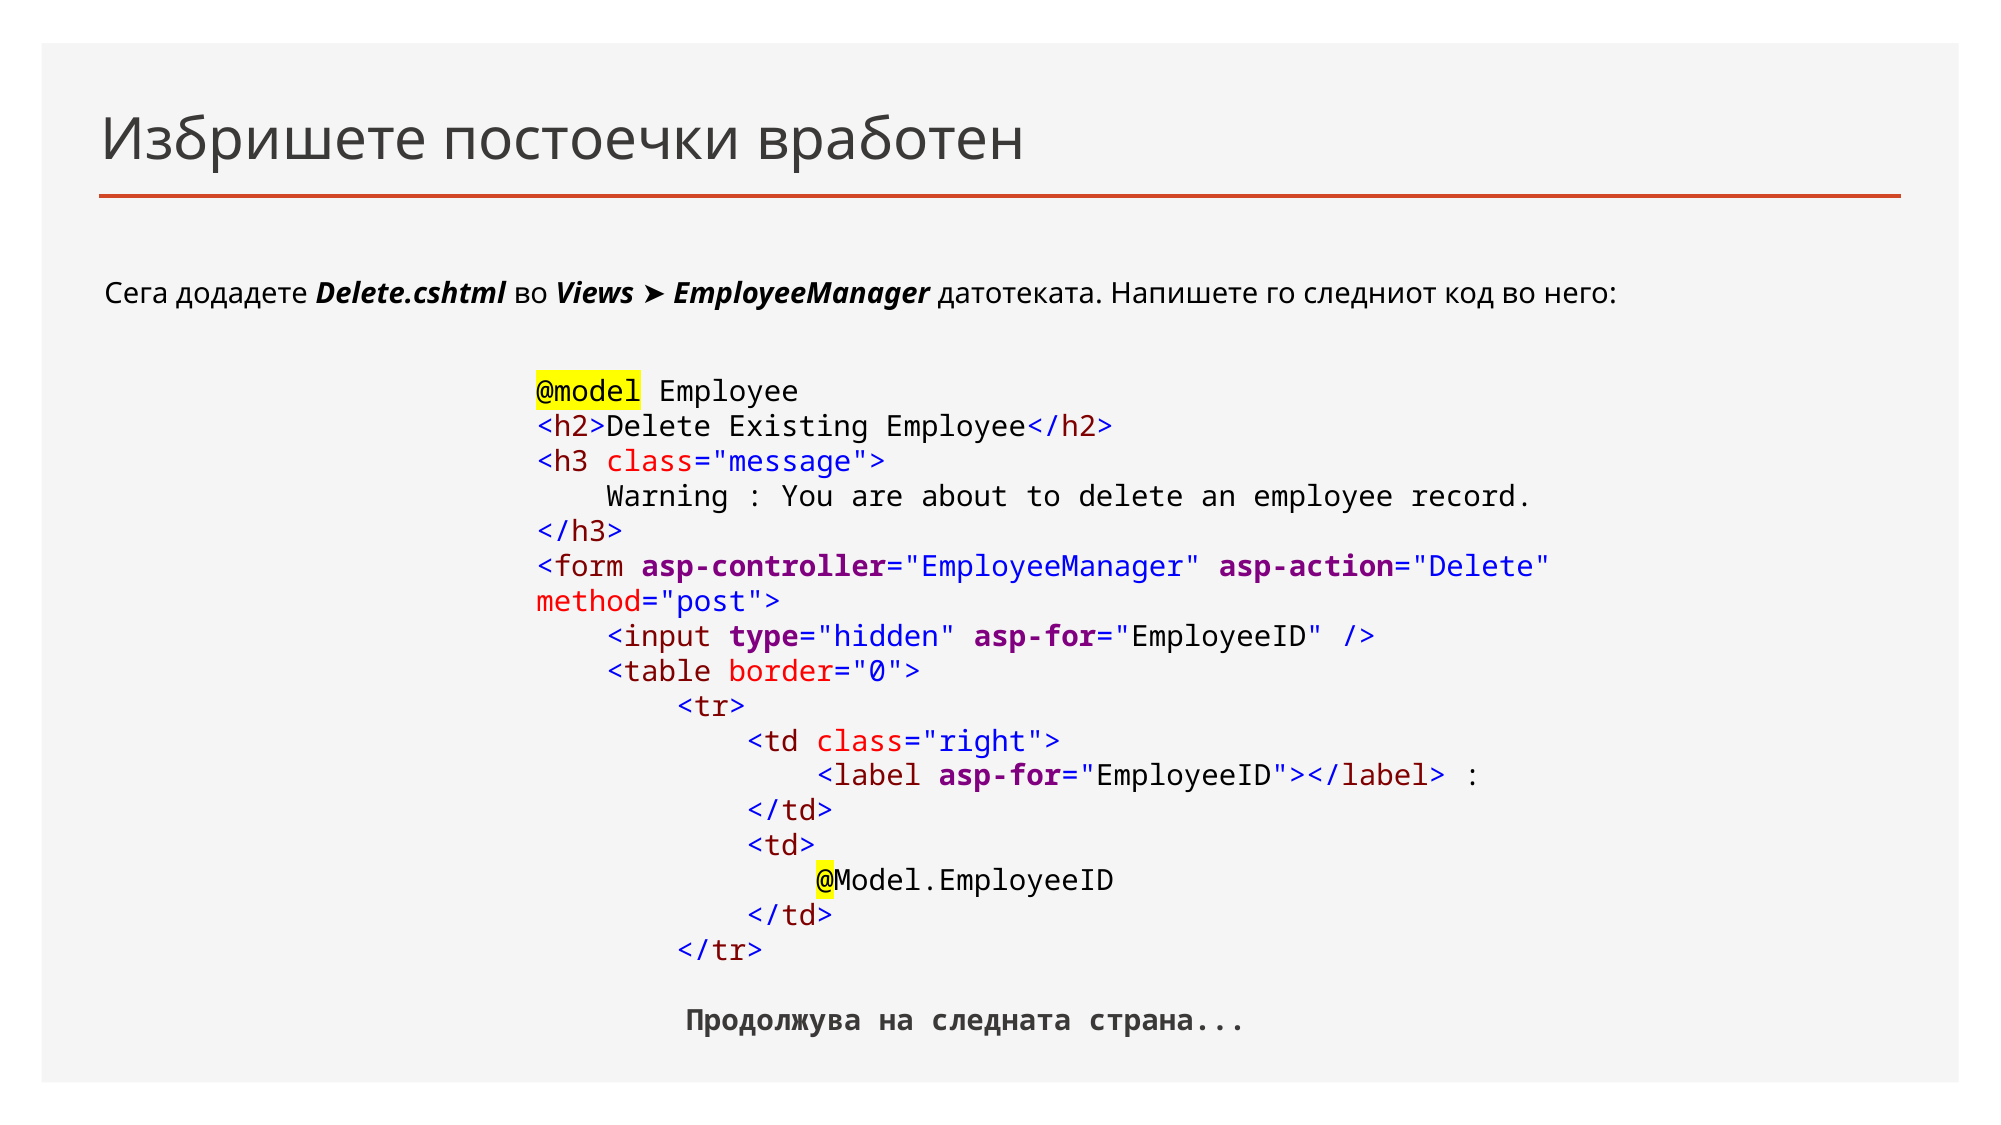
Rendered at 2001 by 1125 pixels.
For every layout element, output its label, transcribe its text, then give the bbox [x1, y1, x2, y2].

list Сега додадете Delete.cshtml во Views ➤ EmployeeManager датотеката. Напишете го следниот код во него: [89, 249, 1852, 365]
text_box @model Employee <h2>Delete Existing Employee</h2> <h3 class="message"> Warning : You are about to delete an employee record. </h3> <form asp-controller="EmployeeManager" asp-action="Delete" method="post"> <input type="hidden" asp-for="EmployeeID" /> <table border="0"> <tr> <td class="right"> <label asp-for="EmployeeID"></label> : </td> <td> @Model.EmployeeID </td> </tr> Продолжува на следната страна... [521, 364, 1665, 1044]
title Избришете постоечки вработен [85, 73, 1214, 179]
